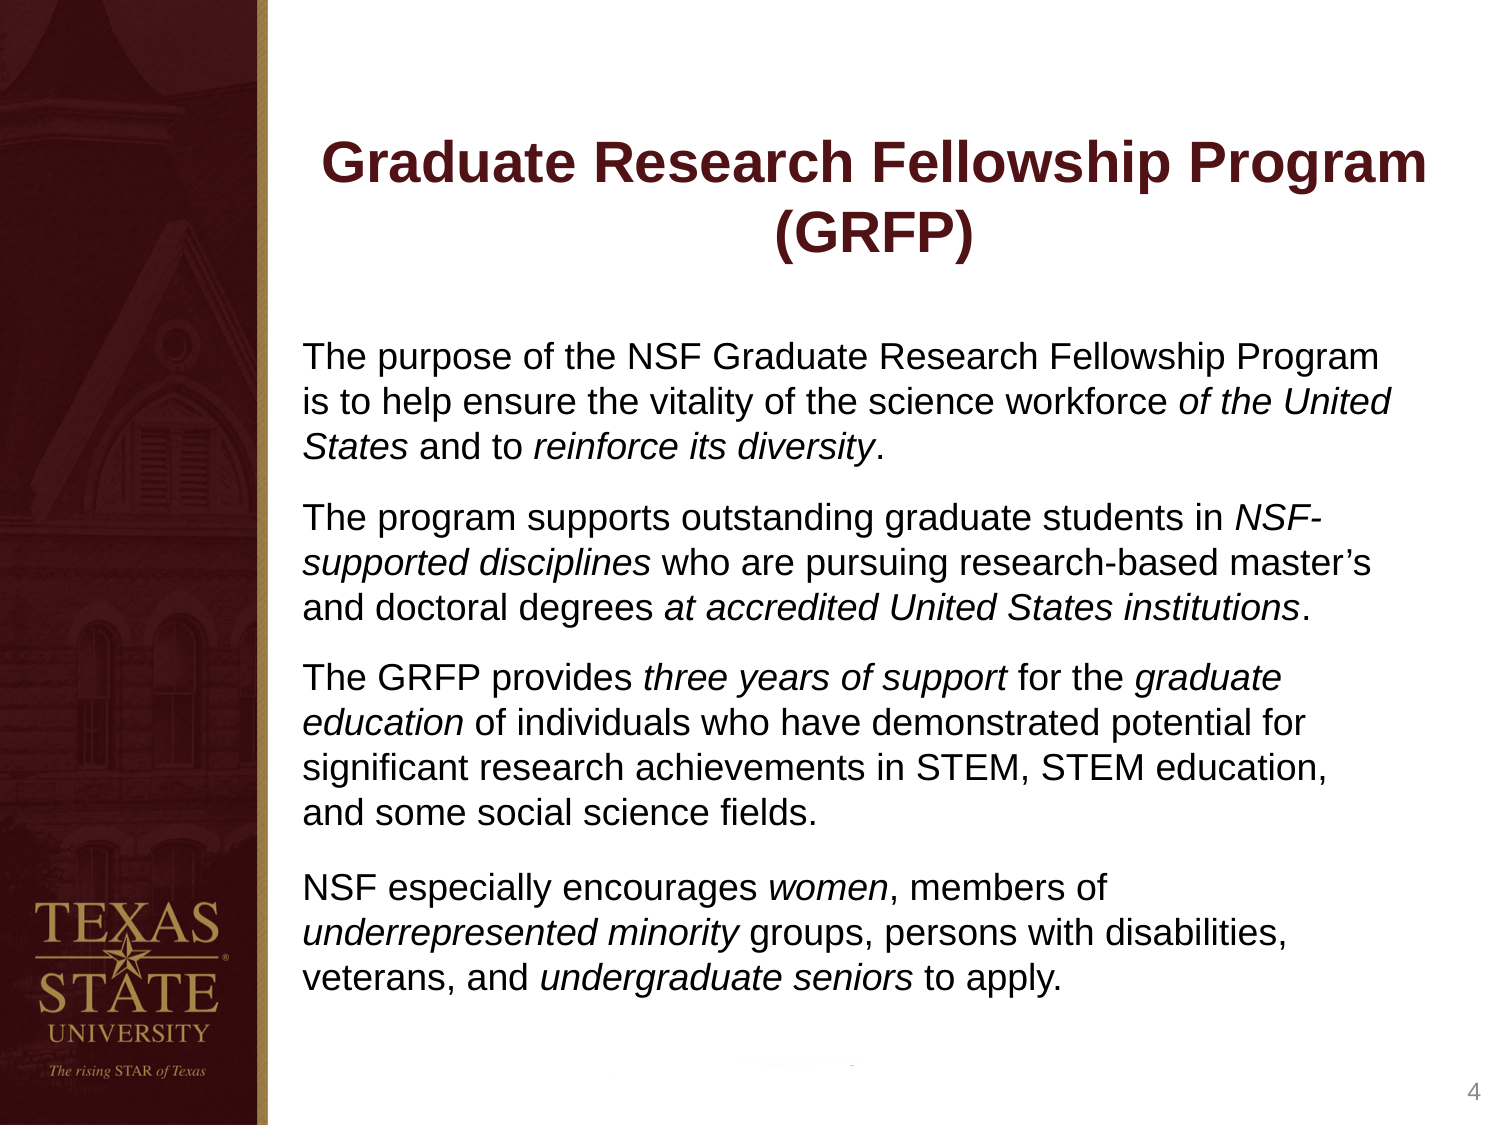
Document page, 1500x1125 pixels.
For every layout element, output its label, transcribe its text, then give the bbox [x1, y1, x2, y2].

picture [0, 0, 1500, 1125]
list The purpose of the NSF Graduate Research Fellowship Program is to help ensure the vitality of the science workforce of the United States and to reinforce its diversity. The program supports outstanding graduate students in NSF-supported disciplines who are pursuing research-based master’s and doctoral degrees at accredited United States institutions. The GRFP provides three years of support for the graduate education of individuals who have demonstrated potential for significant research achievements in STEM, STEM education, and some social science fields. NSF especially encourages women, members of underrepresented minority groups, persons with disabilities, veterans, and undergraduate seniors to apply. [287, 324, 1413, 1000]
slide_number 4 [1146, 1060, 1497, 1121]
title Graduate Research Fellowship Program (GRFP) [287, 99, 1463, 288]
